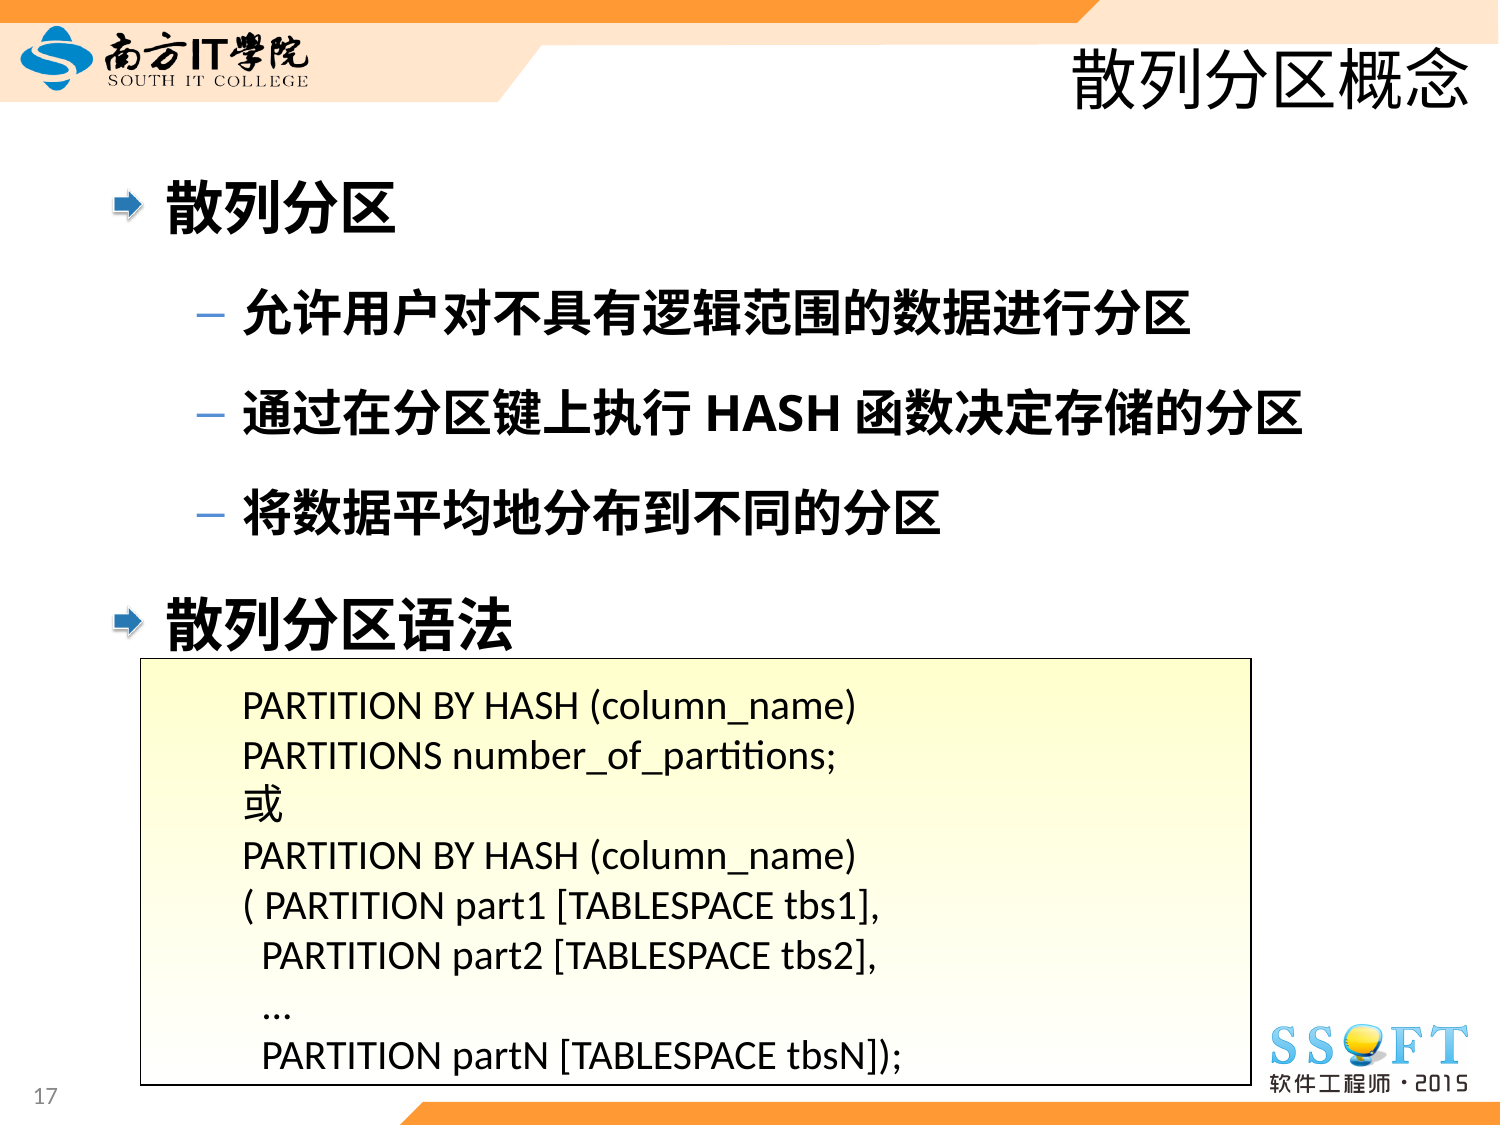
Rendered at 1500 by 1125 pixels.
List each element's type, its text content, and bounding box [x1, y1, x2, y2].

picture [0, 0, 328, 126]
picture [108, 185, 148, 227]
title 散列分区概念 [608, 42, 1487, 114]
slide_number 17 [17, 1065, 234, 1125]
list 散列分区 允许用户对不具有逻辑范围的数据进行分区 通过在分区键上执行HASH函数决定存储的分区 将数据平均地分布到不同的分区 散列分区语法 [93, 128, 1454, 680]
text_box PARTITION BY HASH (column_name) PARTITIONS number_of_partitions; 或 PARTITION BY HASH (column_name) ( PARTITION part1 [TABLESPACE tbs1], PARTITION part2 [TABLESPACE tbs2], ... PARTITION partN [TABLESPACE tbsN]); [140, 658, 1251, 1086]
picture [108, 602, 148, 644]
